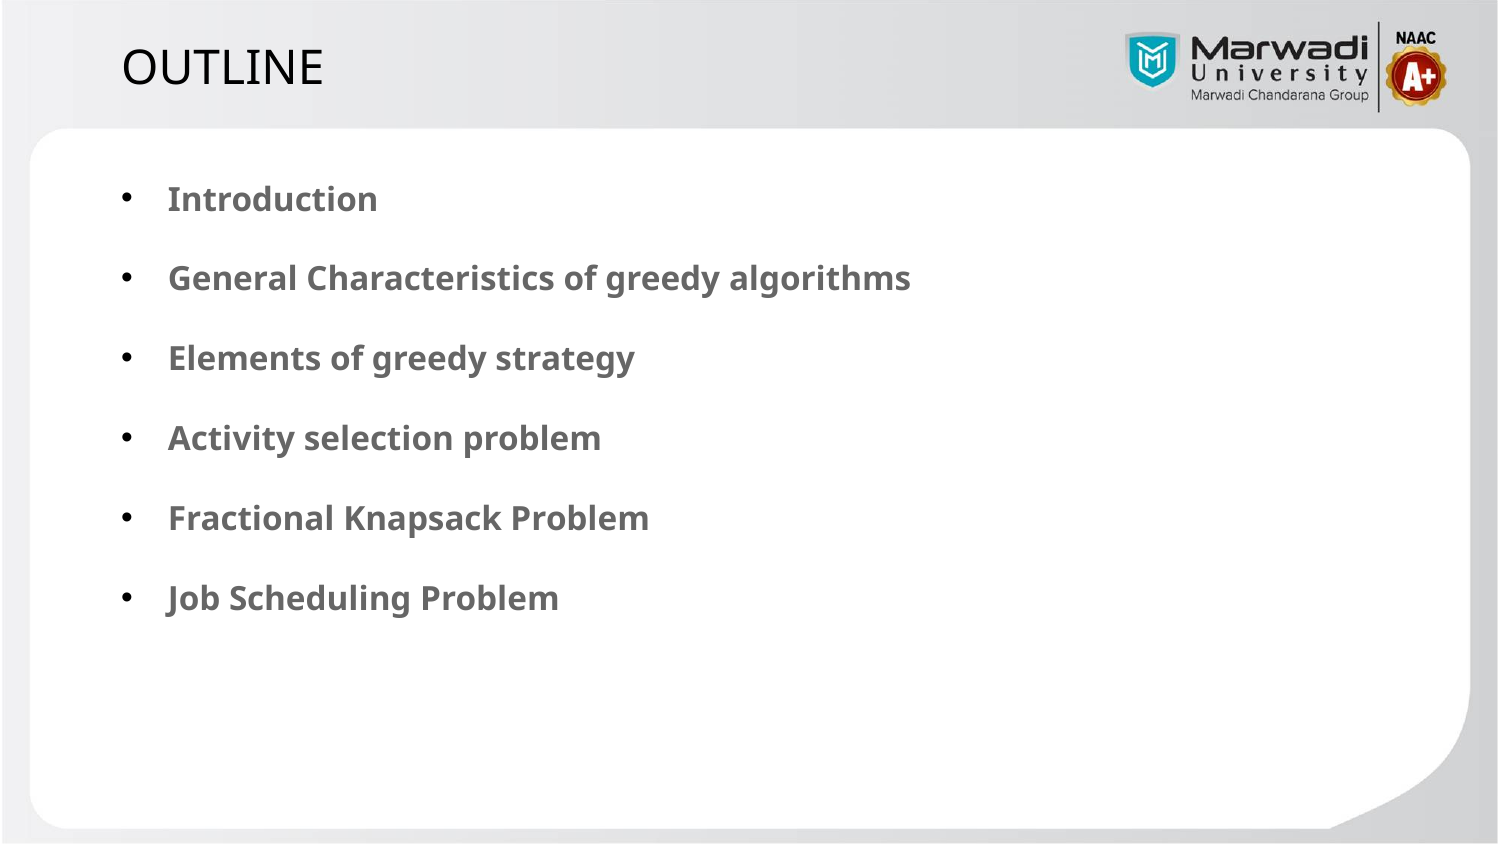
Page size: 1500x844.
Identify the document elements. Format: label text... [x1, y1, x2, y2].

text_box OUTLINE [105, 22, 392, 110]
picture [1, 0, 1498, 844]
text_box Introduction General Characteristics of greedy algorithms Elements of greedy strategy Activity selection problem Fractional Knapsack Problem Job Scheduling Problem [105, 162, 1135, 632]
